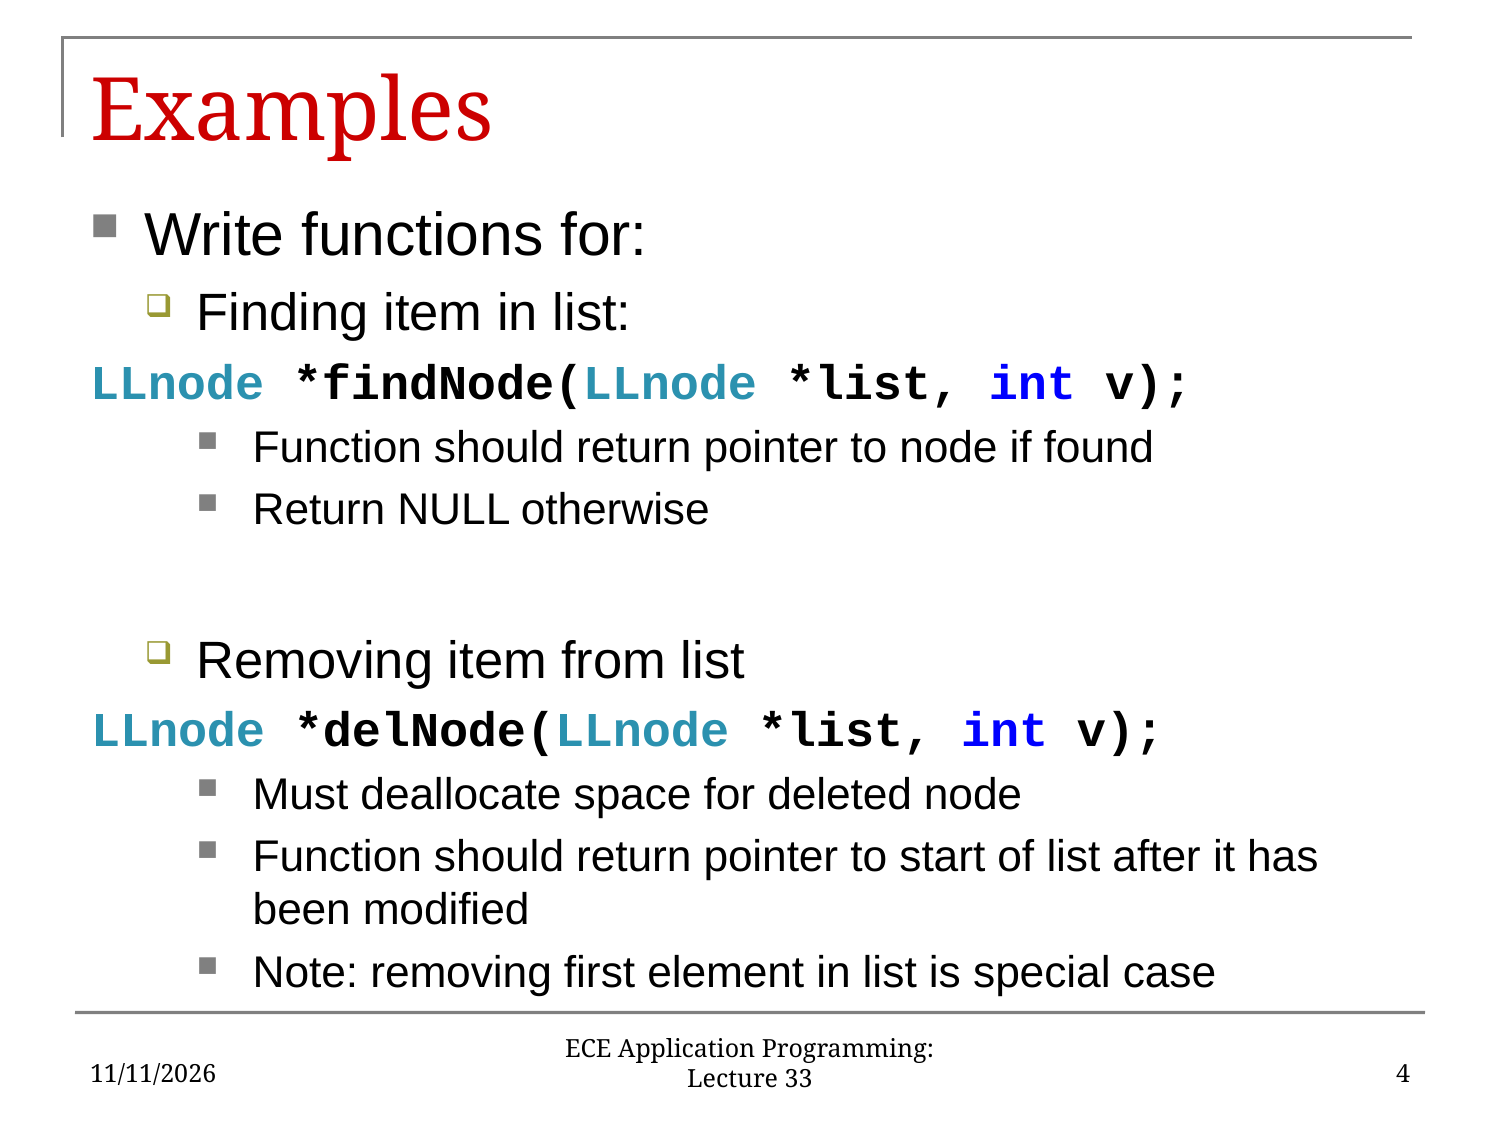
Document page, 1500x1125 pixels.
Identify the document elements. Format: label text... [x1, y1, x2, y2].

slide_number 4 [1074, 1023, 1426, 1100]
title Examples [75, 45, 1425, 163]
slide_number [74, 1023, 426, 1100]
list Write functions for: Finding item in list: LLnode *findNode(LLnode *list, int v); Function should return pointer to node if found Return NULL otherwise Removing item from list LLnode *delNode(LLnode *list, int v); Must deallocate space for deleted node Function should return pointer to start of list after it has been modified Note: removing first element in list is special case [75, 187, 1425, 1006]
footer ECE Application Programming: Lecture 33 [512, 1024, 988, 1101]
